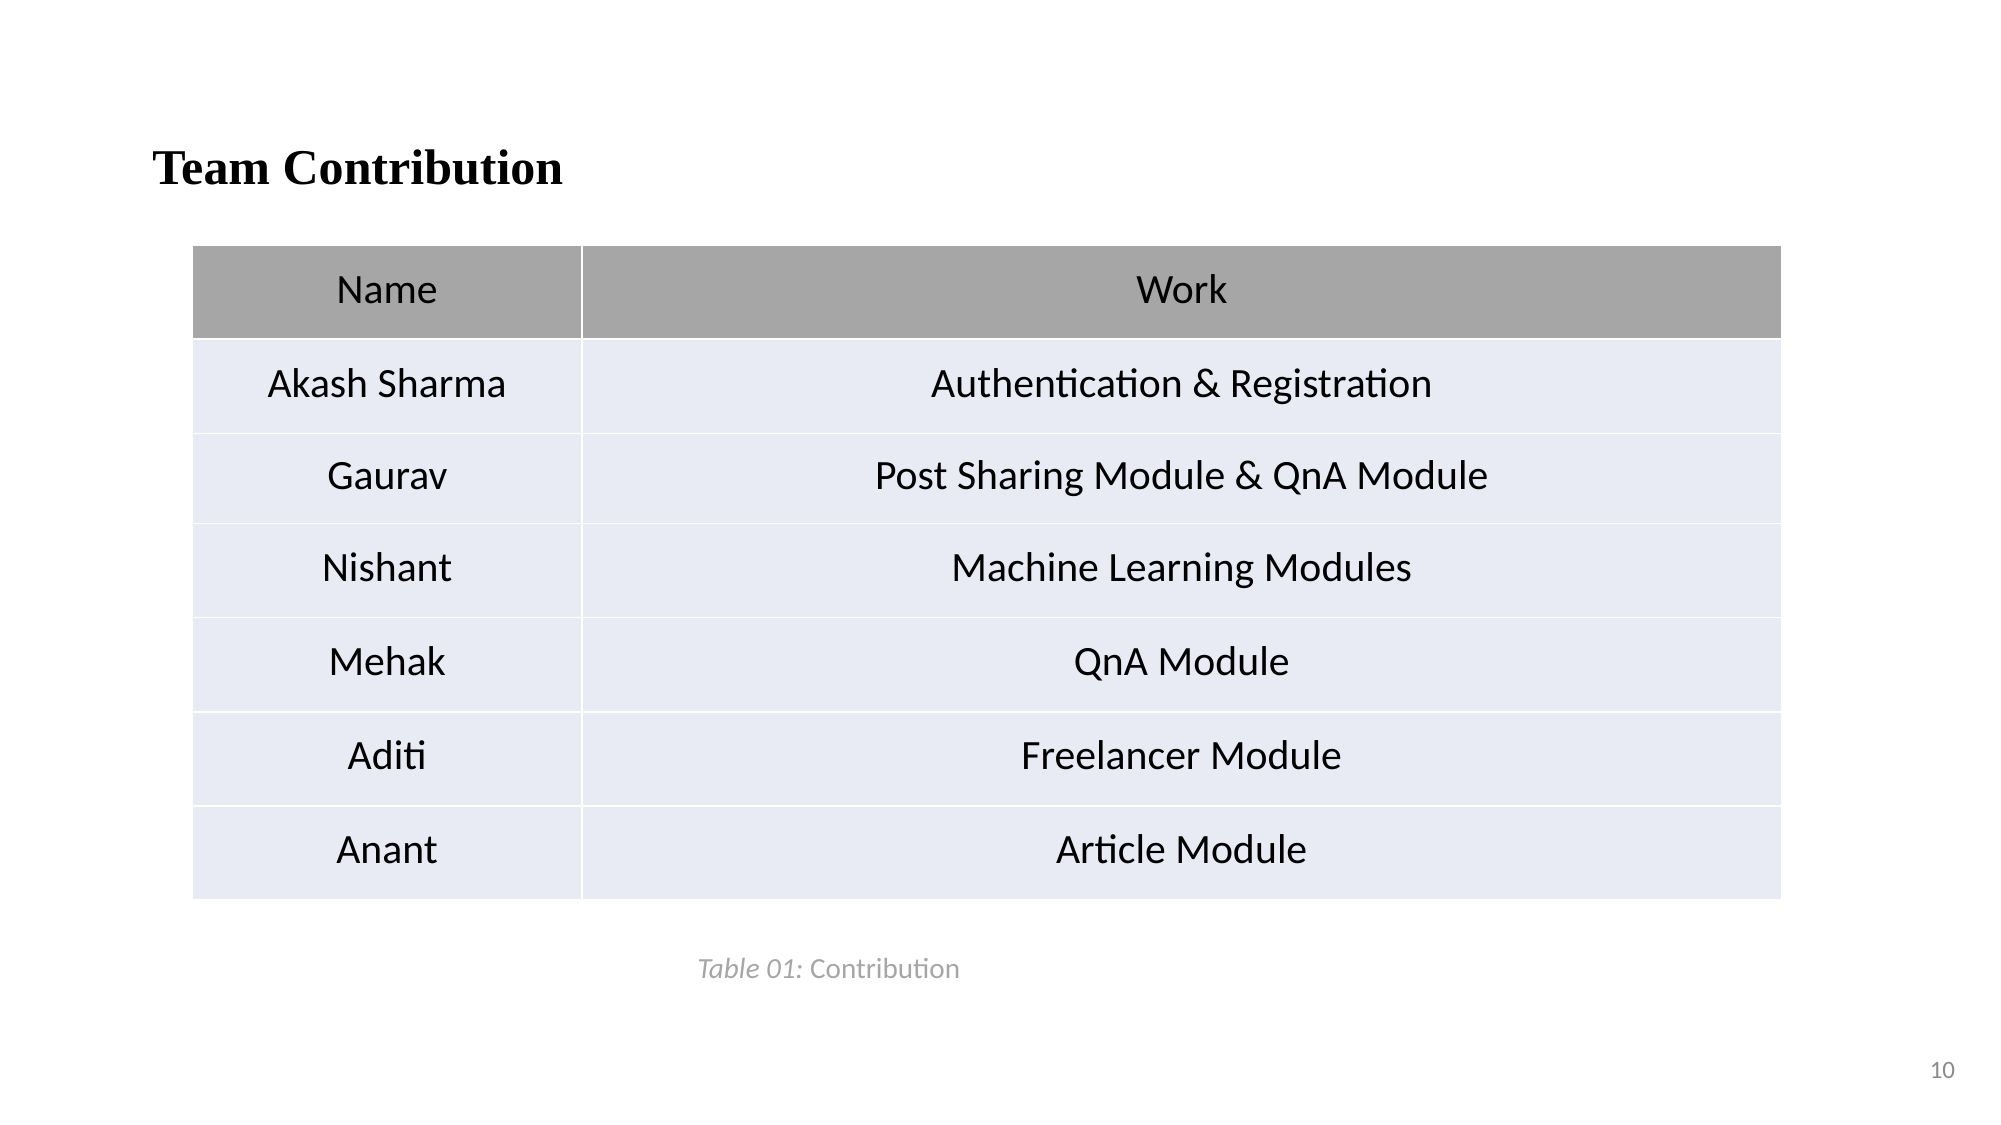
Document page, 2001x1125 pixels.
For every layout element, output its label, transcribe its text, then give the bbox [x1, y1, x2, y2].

title Team Contribution [137, 59, 1863, 278]
table_cell Post Sharing Module & QnA Module [583, 434, 1781, 523]
table_header Work [583, 246, 1781, 338]
table_cell Mehak [193, 618, 581, 711]
table_header Name [193, 246, 581, 338]
table_cell Akash Sharma [193, 340, 581, 433]
table_cell Anant [193, 807, 581, 899]
table_cell Machine Learning Modules [583, 524, 1781, 617]
table_cell Freelancer Module [583, 713, 1781, 805]
table_cell Article Module [583, 807, 1781, 899]
table_cell Aditi [193, 713, 581, 805]
table_cell Nishant [193, 524, 581, 617]
text_box Table 01: Contribution [682, 941, 1017, 992]
table_cell QnA Module [583, 618, 1781, 711]
table_cell Gaurav [193, 434, 581, 523]
table_cell Authentication & Registration [583, 340, 1781, 433]
slide_number 10 [1885, 1012, 2000, 1125]
